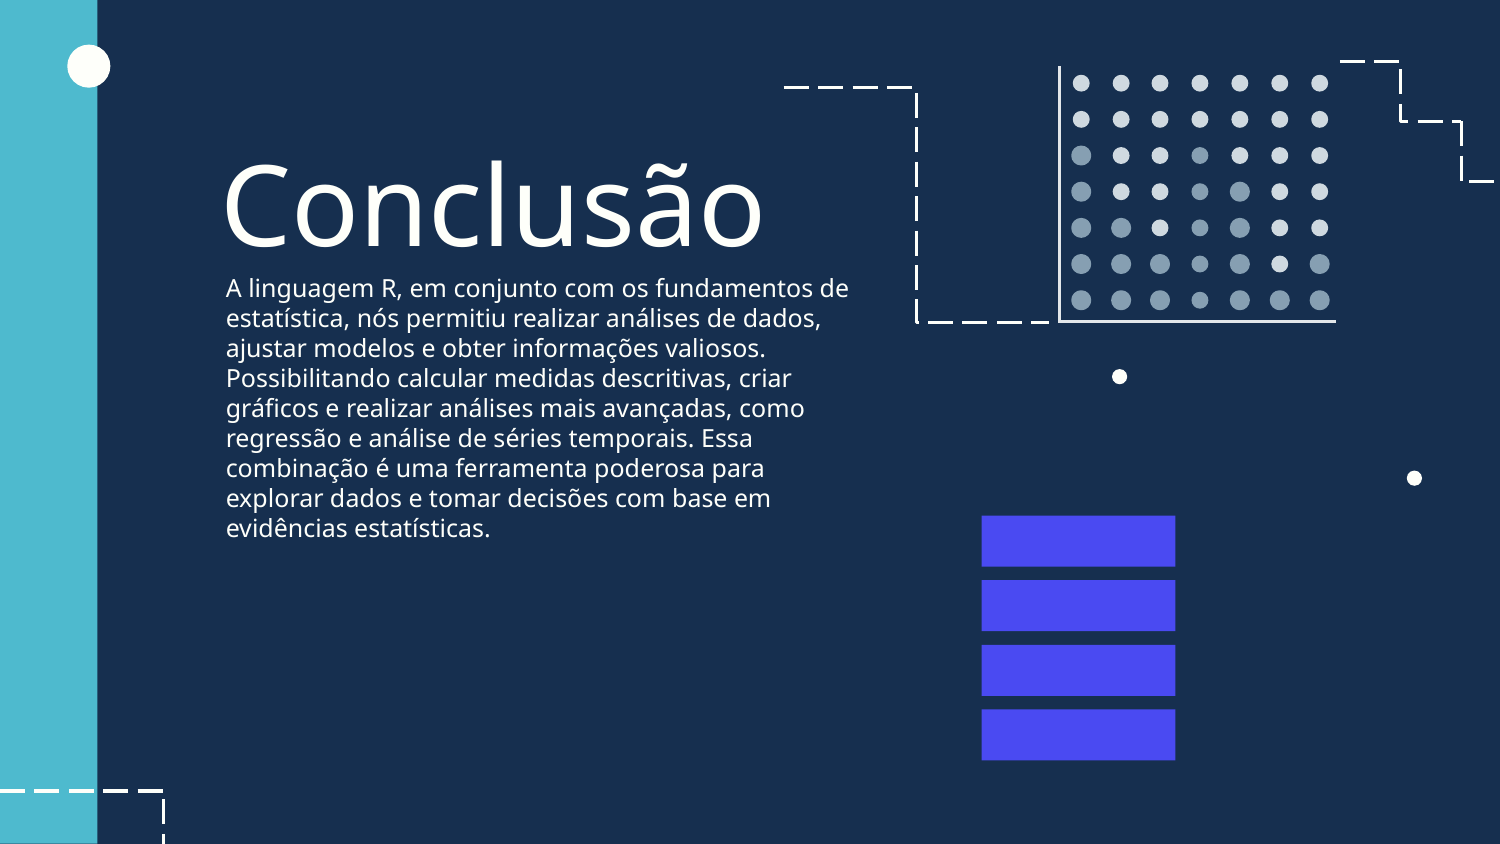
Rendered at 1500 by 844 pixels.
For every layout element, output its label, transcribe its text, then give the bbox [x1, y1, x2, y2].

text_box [1057, 65, 1337, 323]
text_box [1112, 369, 1128, 385]
text_box [981, 644, 1176, 696]
text_box [981, 709, 1176, 761]
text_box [783, 87, 1050, 323]
text_box A linguagem R, em conjunto com os fundamentos de estatística, nós permitiu realizar análises de dados, ajustar modelos e obter informações valiosos. Possibilitando calcular medidas descritivas, criar gráficos e realizar análises mais avançadas, como regressão e análise de séries temporais. Essa combinação é uma ferramenta poderosa para explorar dados e tomar decisões com base em evidências estatísticas. [211, 265, 870, 550]
text_box [981, 580, 1176, 632]
text_box Conclusão [205, 119, 778, 300]
text_box [981, 515, 1176, 567]
